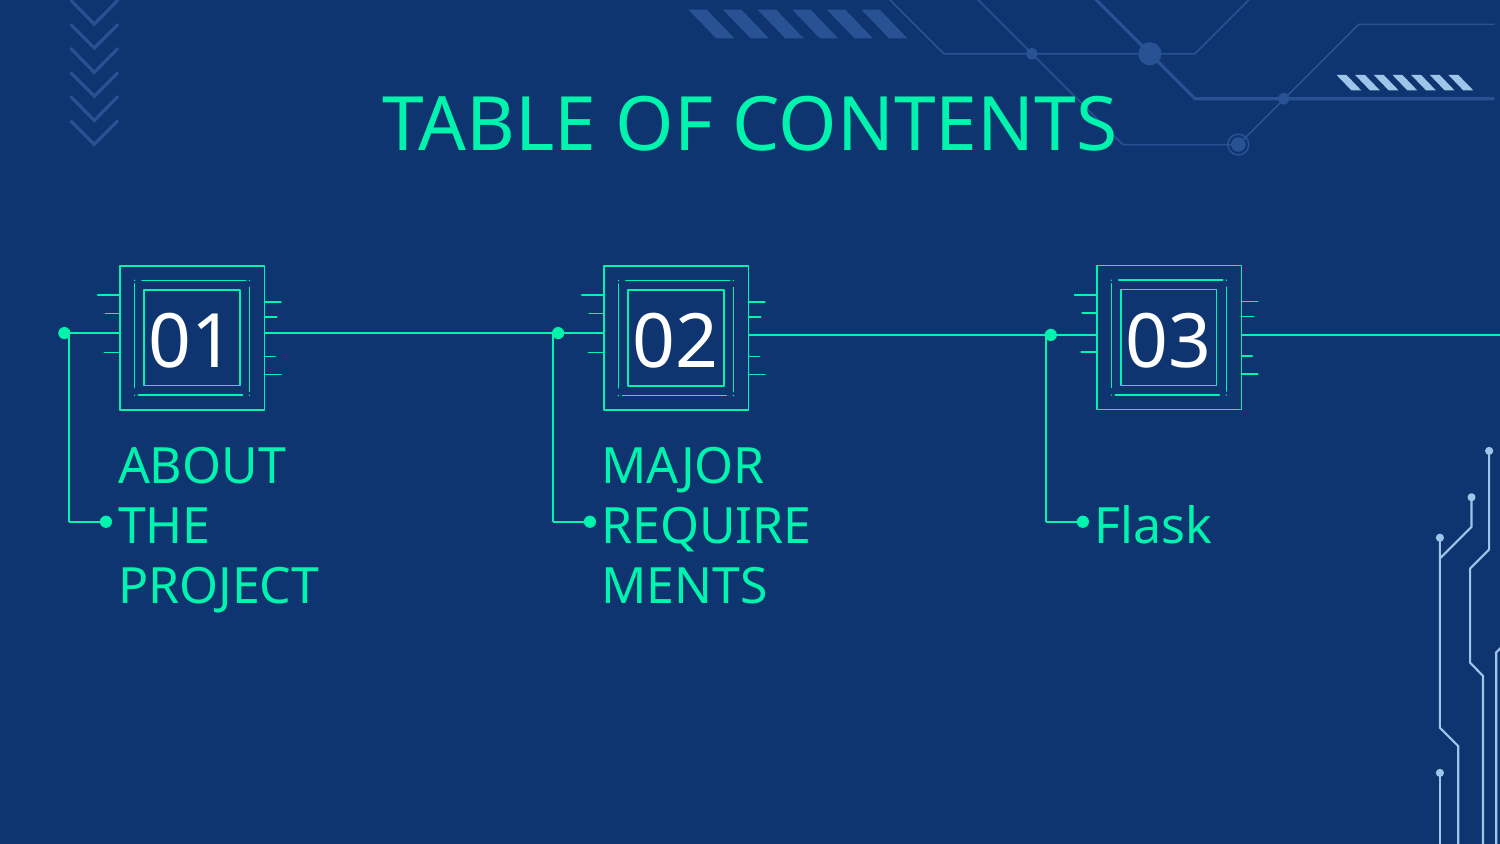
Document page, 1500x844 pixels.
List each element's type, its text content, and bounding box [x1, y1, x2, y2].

title TABLE OF CONTENTS [118, 75, 1382, 156]
title 02 [627, 289, 724, 386]
title ABOUT THE PROJECT [118, 470, 359, 577]
title 03 [1120, 289, 1217, 386]
title 01 [144, 289, 240, 386]
title MAJOR REQUIREMENTS [601, 470, 835, 577]
title Flask [1094, 470, 1319, 577]
